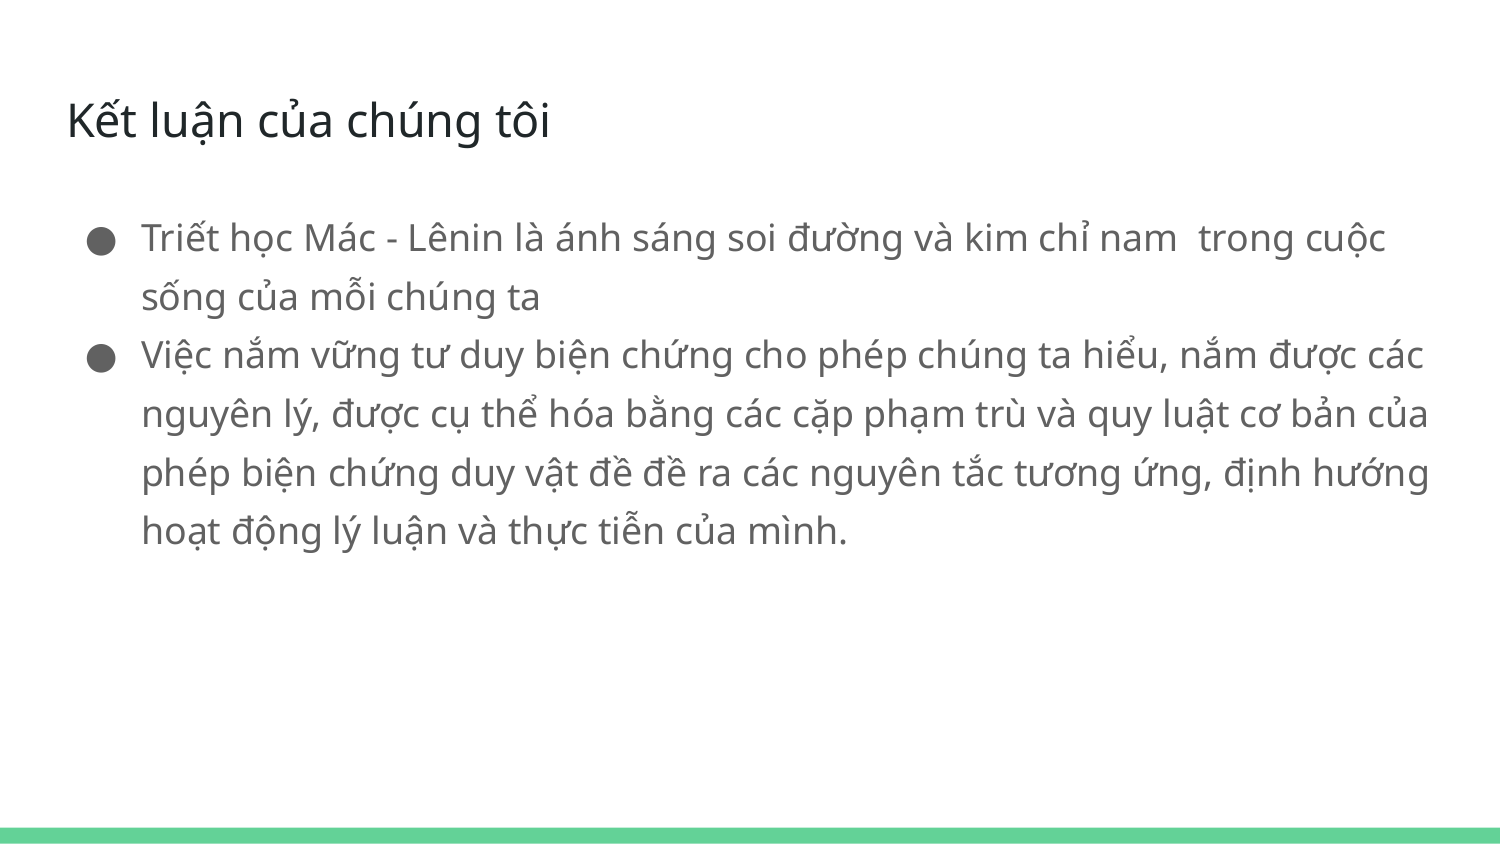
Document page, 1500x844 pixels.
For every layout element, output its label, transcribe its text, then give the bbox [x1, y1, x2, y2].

list Triết học Mác - Lênin là ánh sáng soi đường và kim chỉ nam trong cuộc sống của mỗi chúng ta Việc nắm vững tư duy biện chứng cho phép chúng ta hiểu, nắm được các nguyên lý, được cụ thể hóa bằng các cặp phạm trù và quy luật cơ bản của phép biện chứng duy vật đề đề ra các nguyên tắc tương ứng, định hướng hoạt động lý luận và thực tiễn của mình. [51, 189, 1449, 750]
title Kết luận của chúng tôi [51, 72, 1449, 167]
